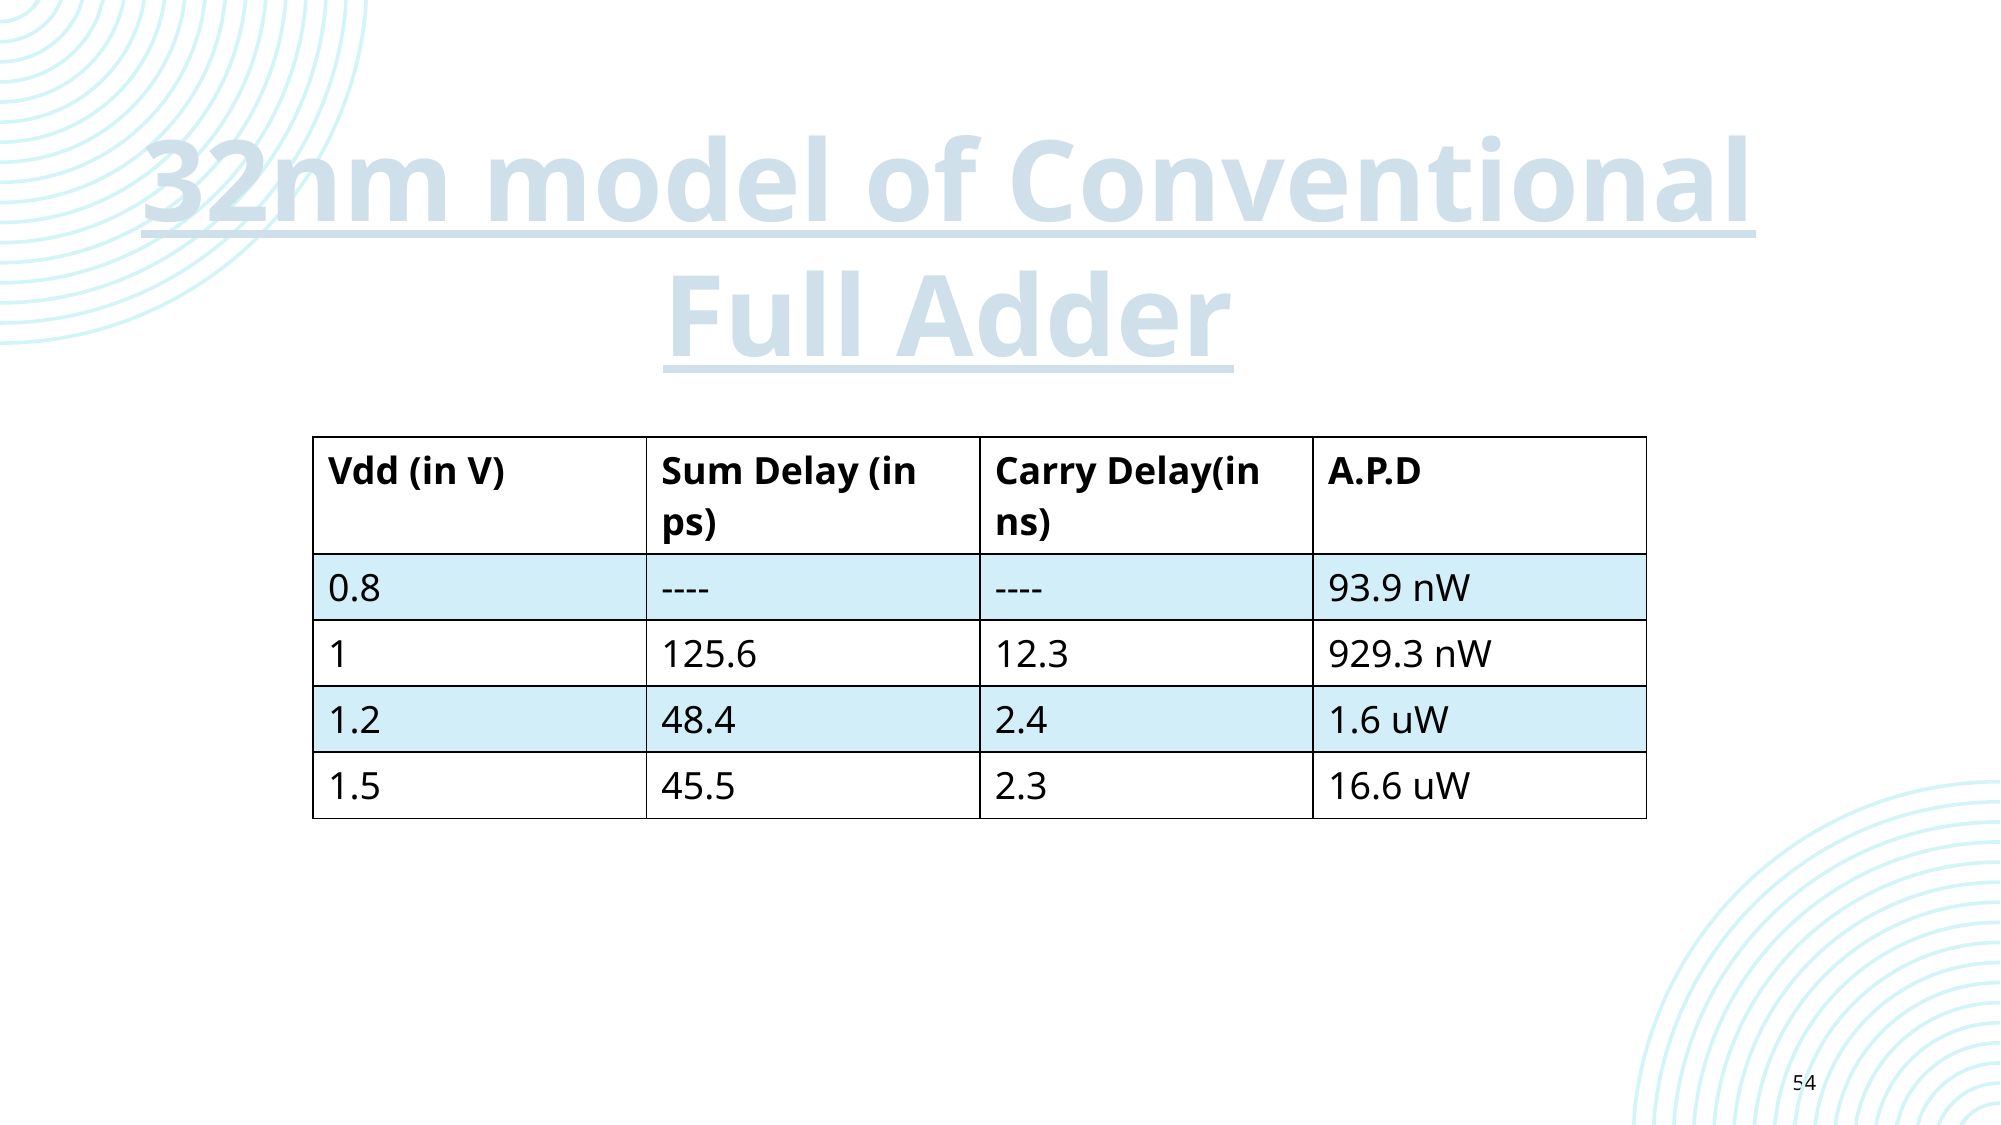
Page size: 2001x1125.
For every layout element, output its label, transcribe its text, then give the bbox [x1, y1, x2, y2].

table_cell 48.4 [647, 687, 979, 751]
table_cell ---- [647, 555, 979, 619]
table_header Vdd (in V) [314, 438, 646, 553]
text_box 32nm model of Conventional Full Adder [52, 101, 1845, 387]
table_cell 12.3 [981, 621, 1312, 685]
table_cell 929.3 nW [1314, 621, 1646, 685]
table_cell 125.6 [647, 621, 979, 685]
table_header Carry Delay(in ns) [981, 438, 1312, 553]
table_cell 0.8 [314, 555, 646, 619]
table_cell 45.5 [647, 753, 979, 818]
table_header Sum Delay (in ps) [647, 438, 979, 553]
table_cell 2.4 [981, 687, 1312, 751]
table_cell ---- [981, 555, 1312, 619]
table_cell 1.2 [314, 687, 646, 751]
slide_number 54 [1777, 1061, 1938, 1107]
table_cell 2.3 [981, 753, 1312, 818]
table_cell 93.9 nW [1314, 555, 1646, 619]
table_cell 1.6 uW [1314, 687, 1646, 751]
table_cell 1.5 [314, 753, 646, 818]
table_header A.P.D [1314, 438, 1646, 553]
table_cell 16.6 uW [1314, 753, 1646, 818]
table_cell 1 [314, 621, 646, 685]
